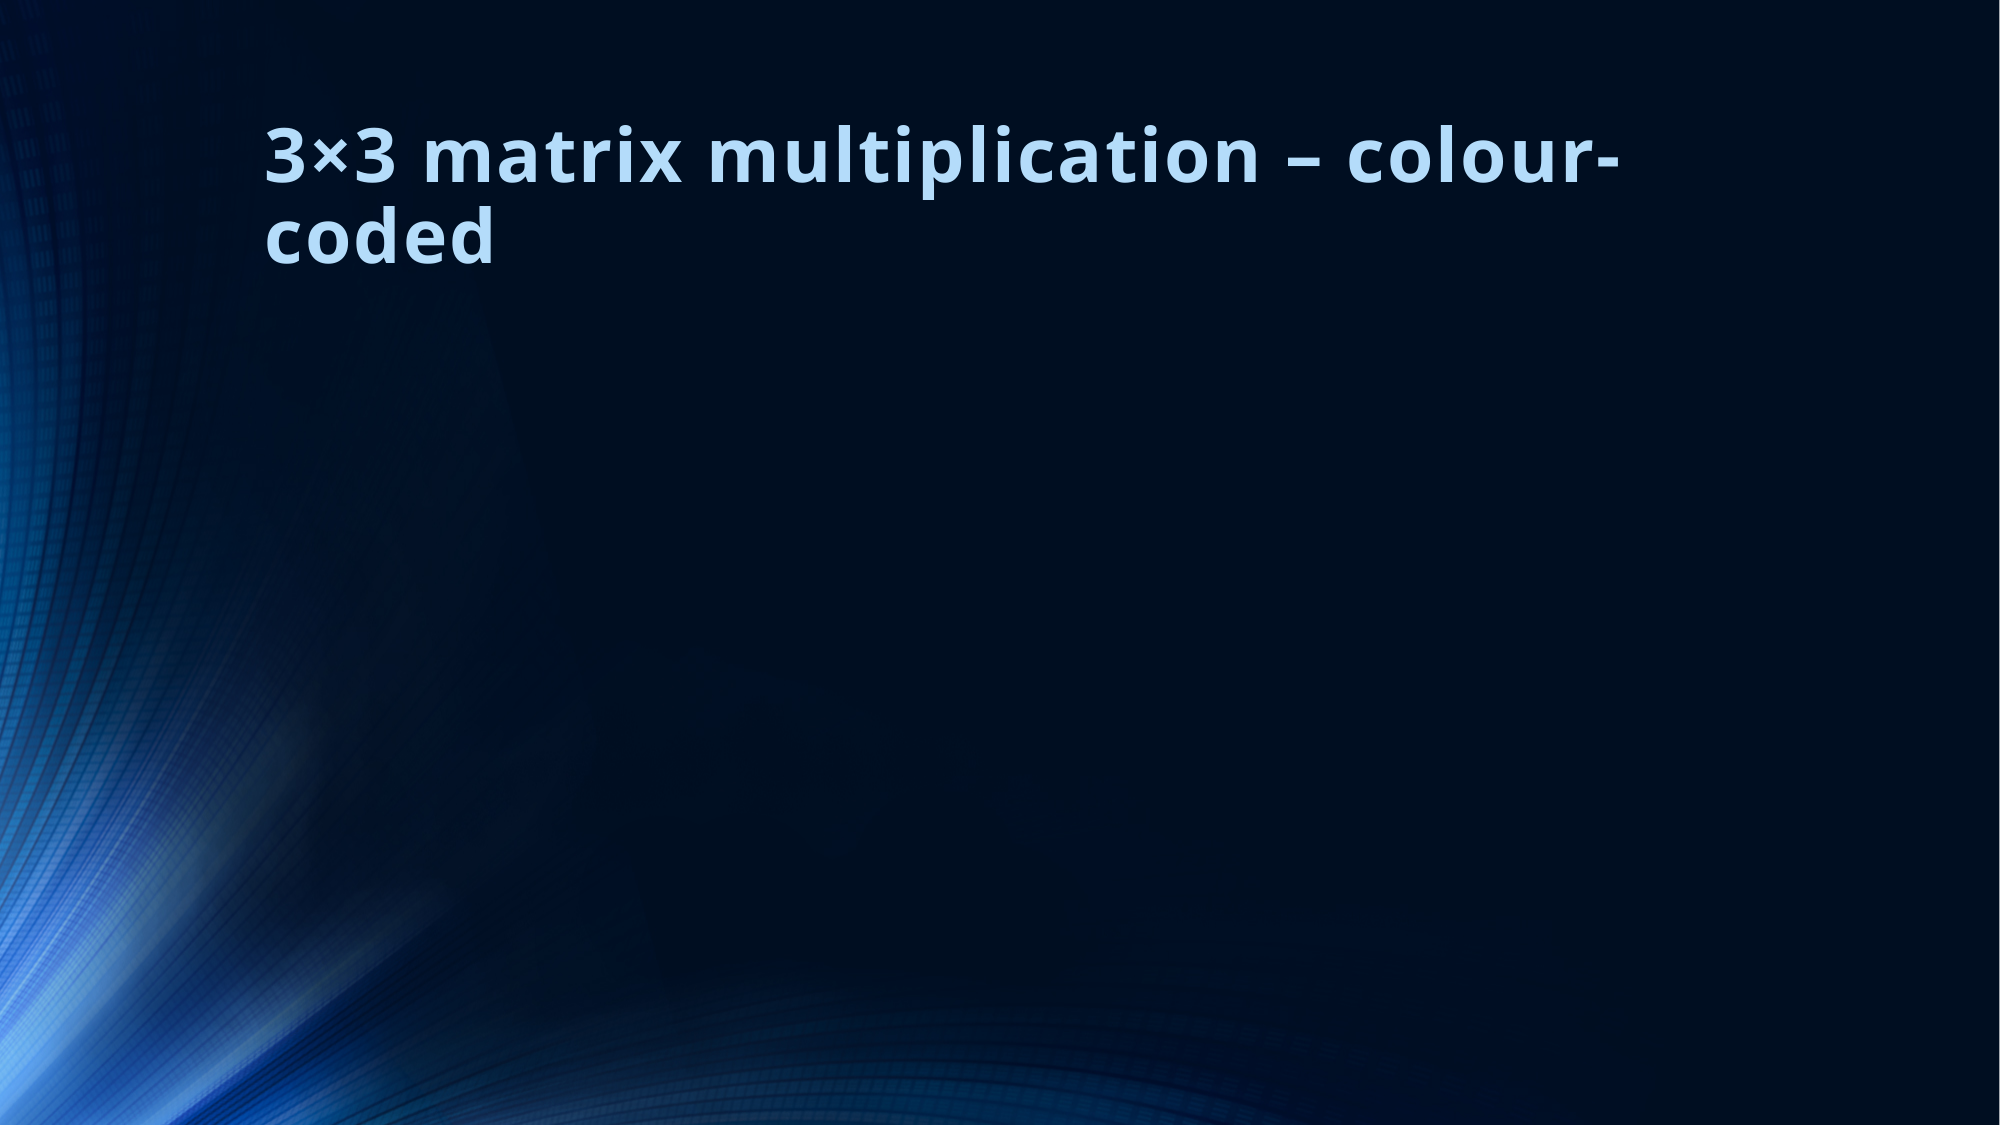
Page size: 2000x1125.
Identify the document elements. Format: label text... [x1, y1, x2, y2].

title 3×3 matrix multiplication – colour-coded [249, 62, 1750, 288]
picture [0, 0, 2000, 1125]
